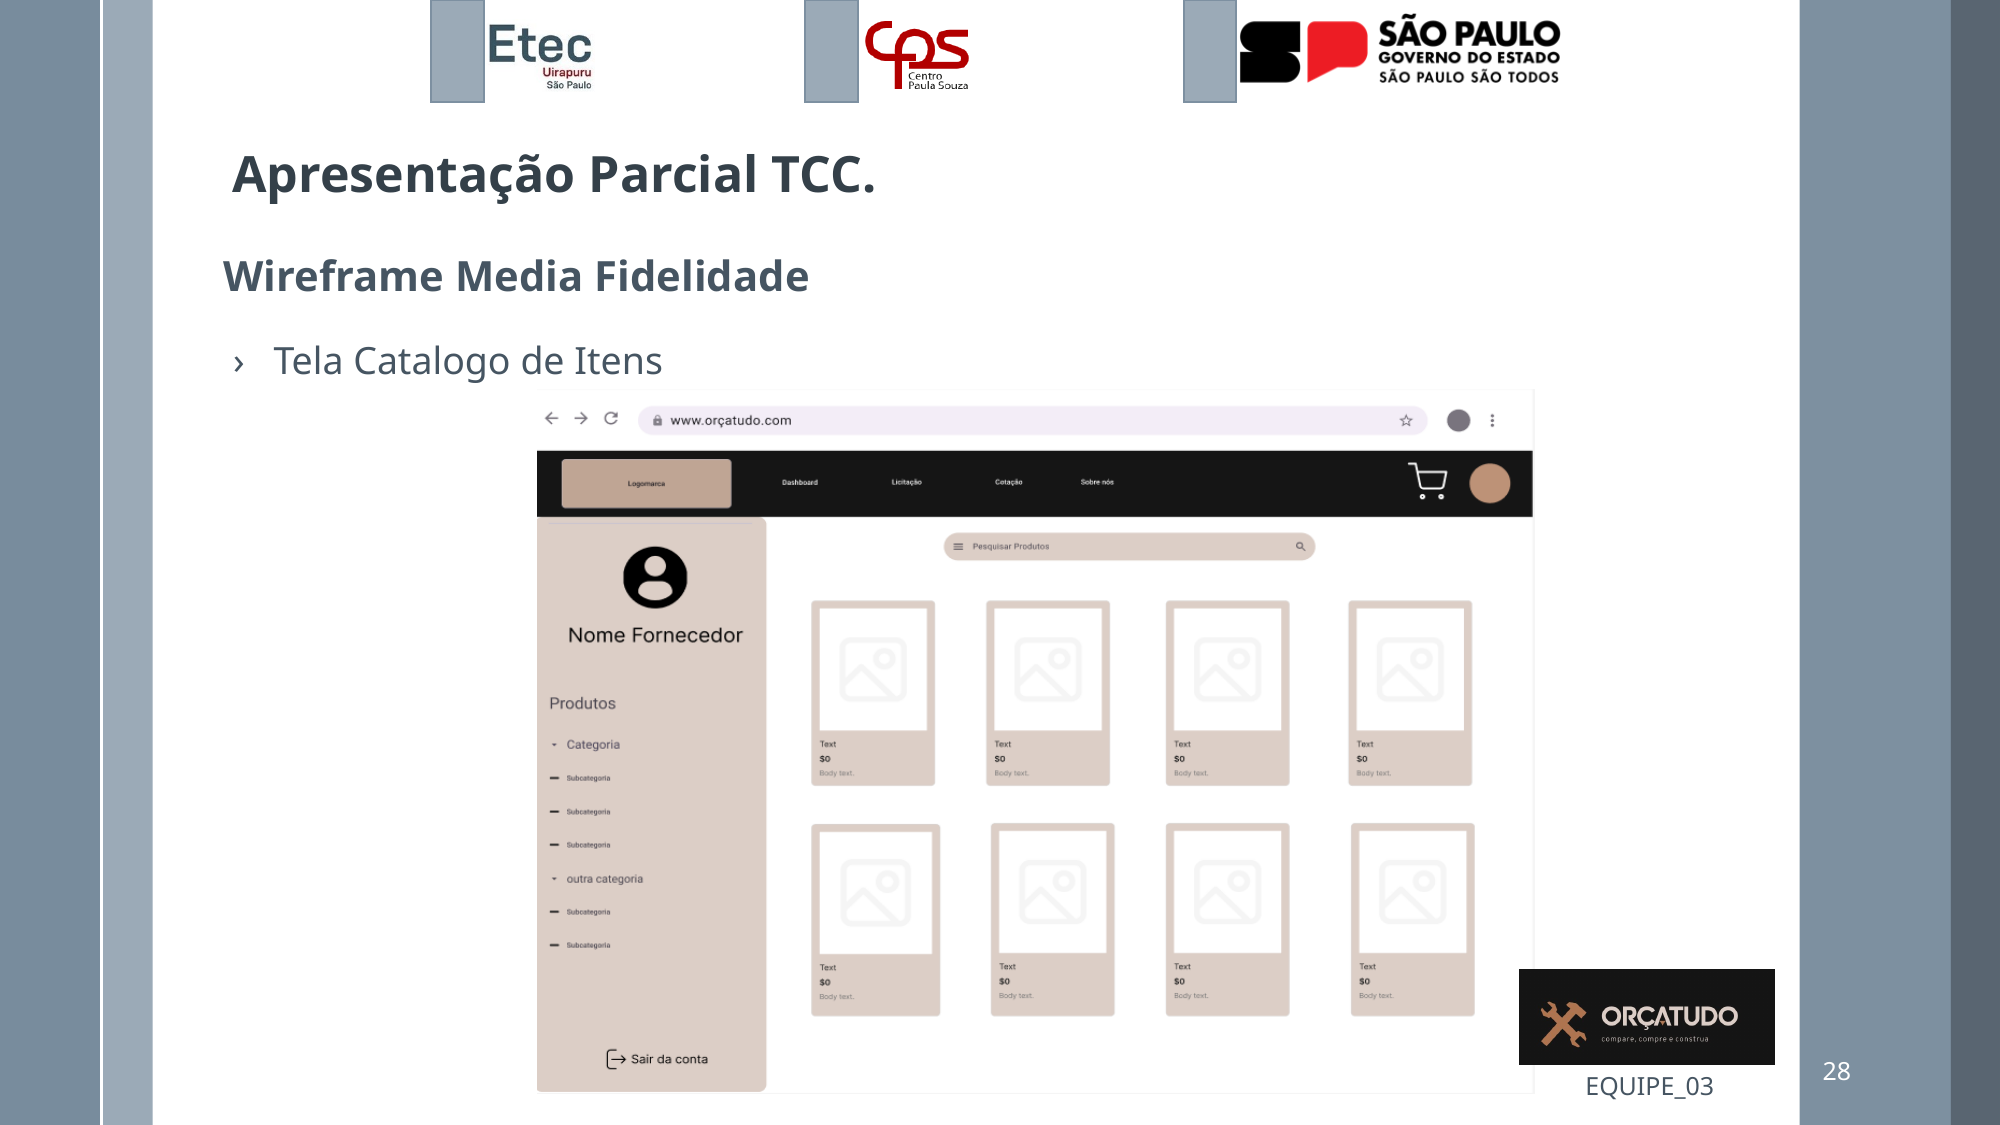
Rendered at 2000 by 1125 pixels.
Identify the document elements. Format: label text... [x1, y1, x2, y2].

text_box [431, 0, 1566, 102]
text_box Wireframe Media Fidelidade [208, 242, 927, 308]
footer Equipe_03 [1324, 1055, 1976, 1116]
picture [537, 389, 1775, 1094]
text_box Tela Catalogo de Itens [218, 334, 1038, 389]
text_box Apresentação Parcial TCC. [217, 91, 1267, 212]
slide_number 28 [1766, 1042, 1867, 1103]
